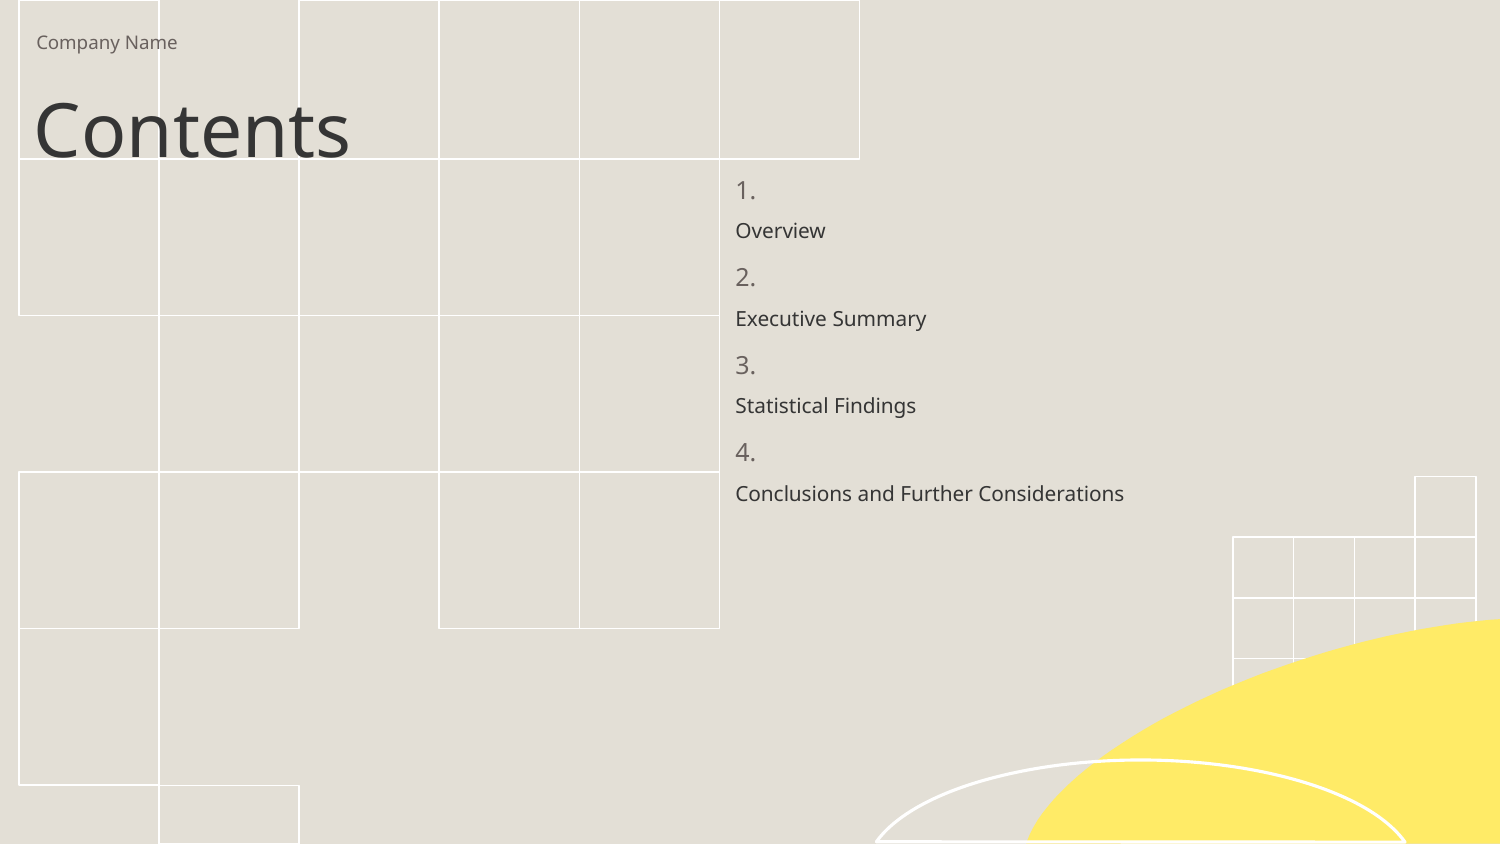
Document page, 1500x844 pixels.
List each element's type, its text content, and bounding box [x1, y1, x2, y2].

title Company Name [6, 15, 266, 47]
subtitle Executive Summary [735, 300, 1387, 346]
subtitle Statistical Findings [735, 387, 1387, 433]
subtitle Conclusions and Further Considerations [735, 474, 1387, 521]
subtitle 1. [735, 174, 979, 207]
subtitle 4. [735, 436, 979, 470]
subtitle 3. [735, 349, 979, 382]
title Contents [18, 77, 666, 249]
subtitle Overview [735, 212, 1387, 259]
subtitle 2. [735, 261, 979, 295]
